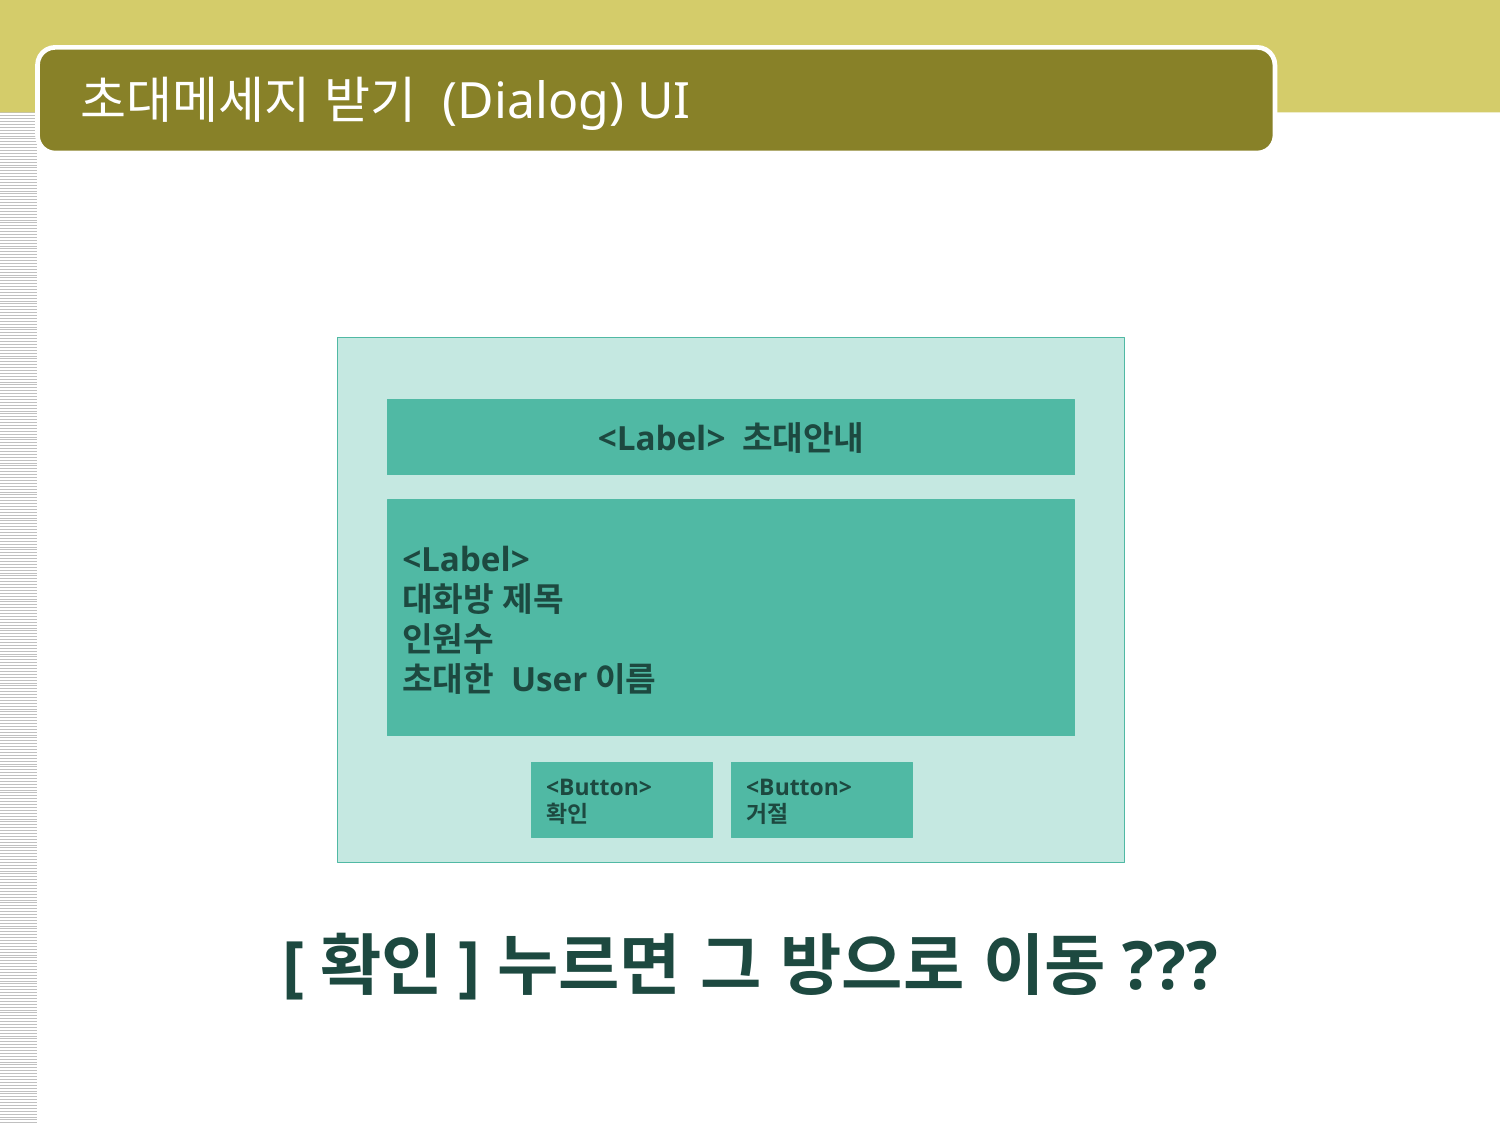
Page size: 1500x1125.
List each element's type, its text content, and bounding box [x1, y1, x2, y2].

text_box <Label> 초대안내 [387, 399, 1075, 475]
text_box <Button> 확인 [531, 762, 713, 838]
text_box [337, 337, 1125, 863]
text_box <Label> 대화방 제목 인원수 초대한 User이름 [387, 500, 1075, 736]
text_box [확인]누르면 그 방으로 이동??? [162, 915, 1338, 1011]
title 초대메세지 받기 (Dialog) UI [50, 52, 1263, 145]
text_box <Button> 거절 [731, 762, 913, 838]
